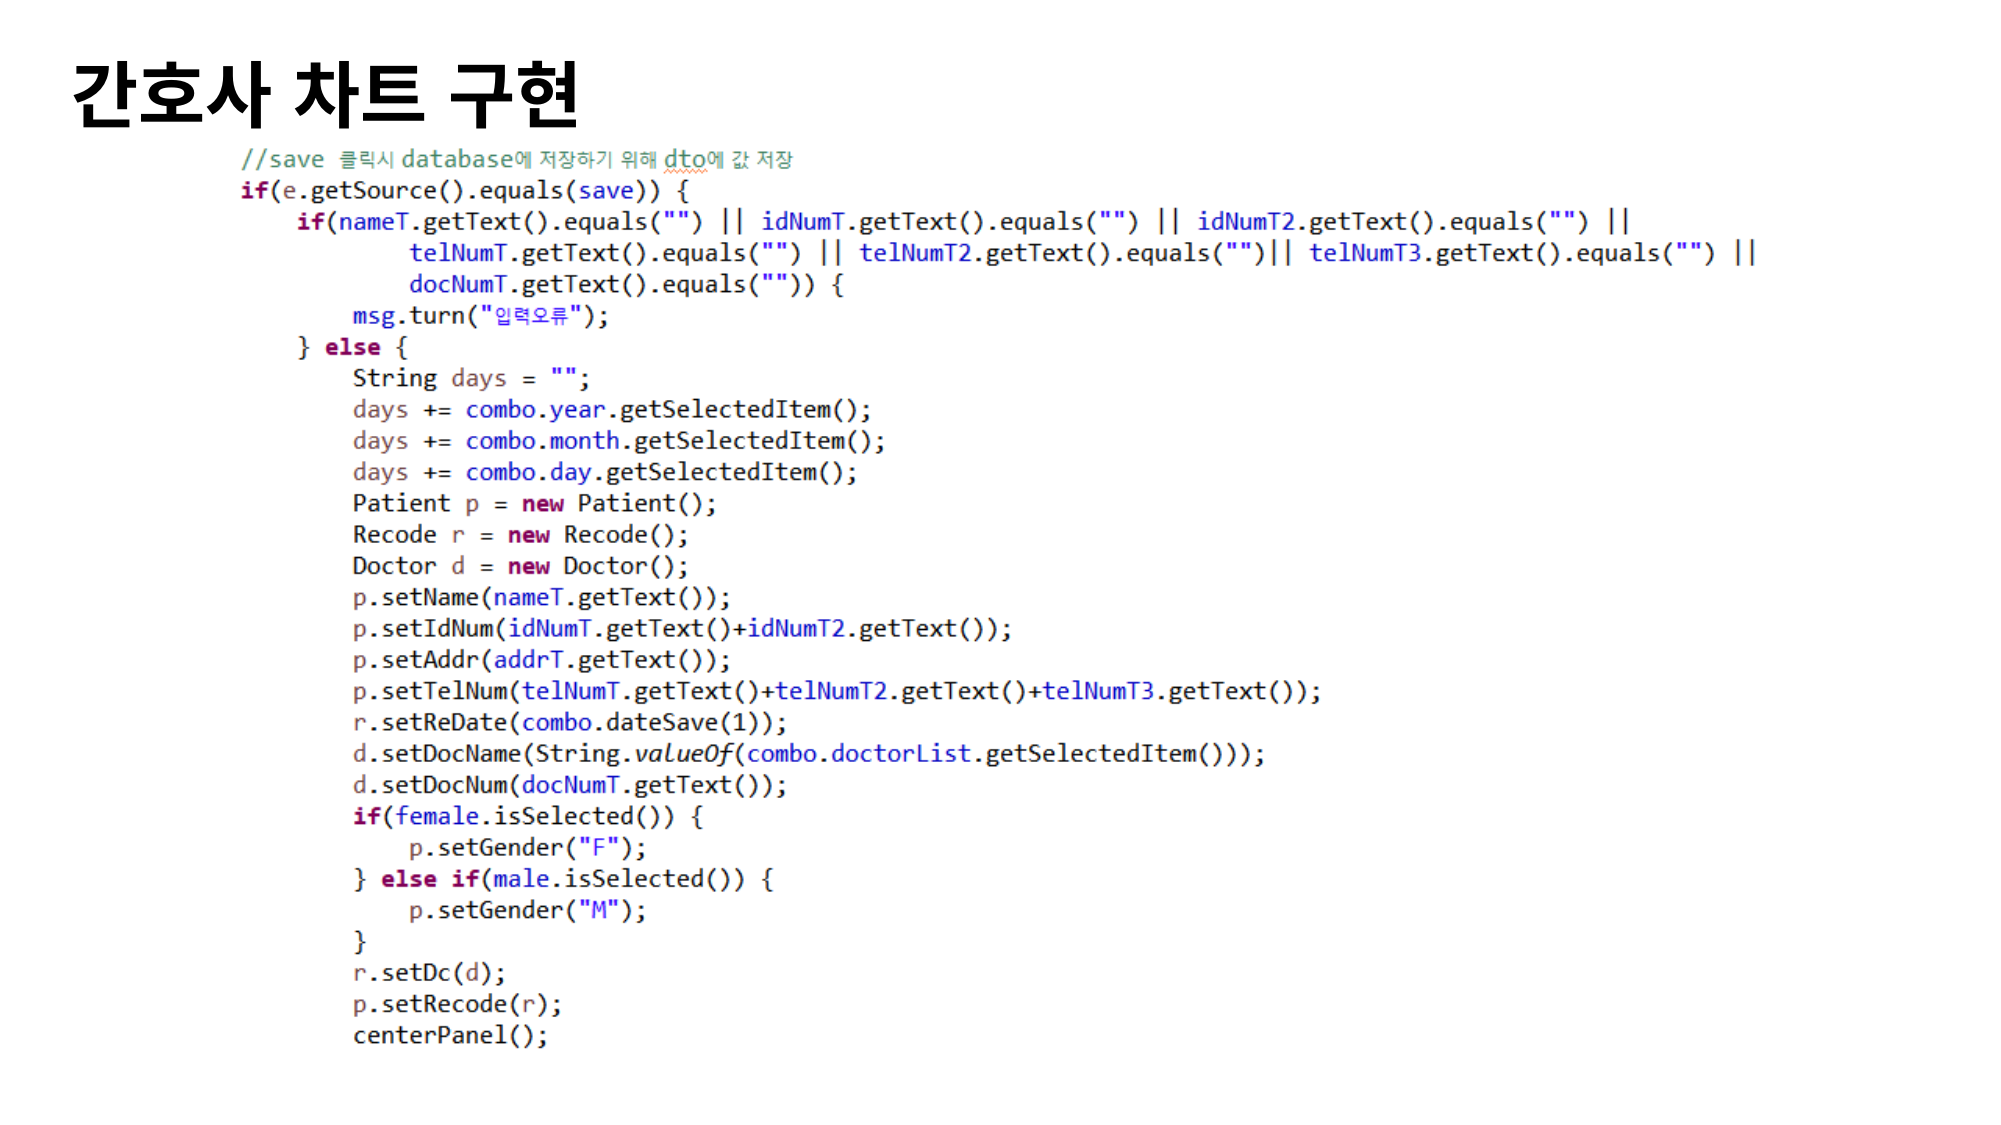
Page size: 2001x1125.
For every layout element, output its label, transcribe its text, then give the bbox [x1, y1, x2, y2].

text_box 간호사 차트 구현 [56, 41, 599, 145]
picture [224, 144, 1775, 1053]
